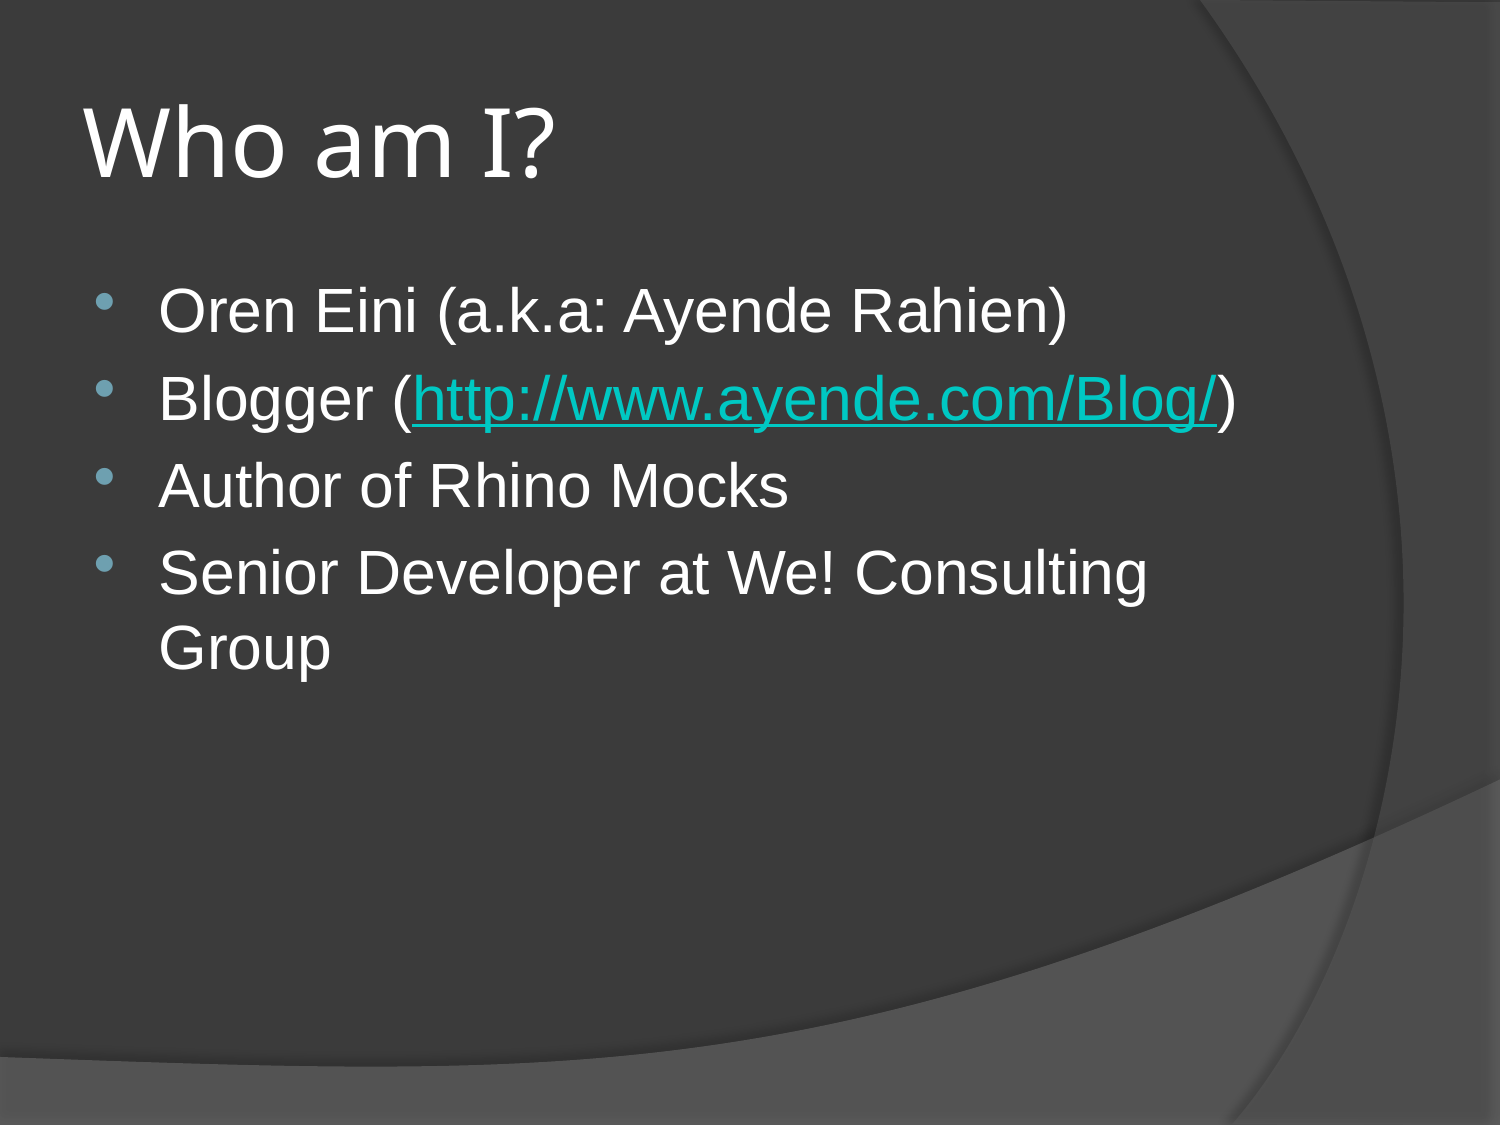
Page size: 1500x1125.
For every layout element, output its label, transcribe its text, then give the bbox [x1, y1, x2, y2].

title Who am I? [74, 44, 1301, 233]
list Oren Eini (a.k.a: Ayende Rahien) Blogger (http://www.ayende.com/Blog/) Author of Rhino Mocks Senior Developer at We! Consulting Group [74, 262, 1301, 1006]
